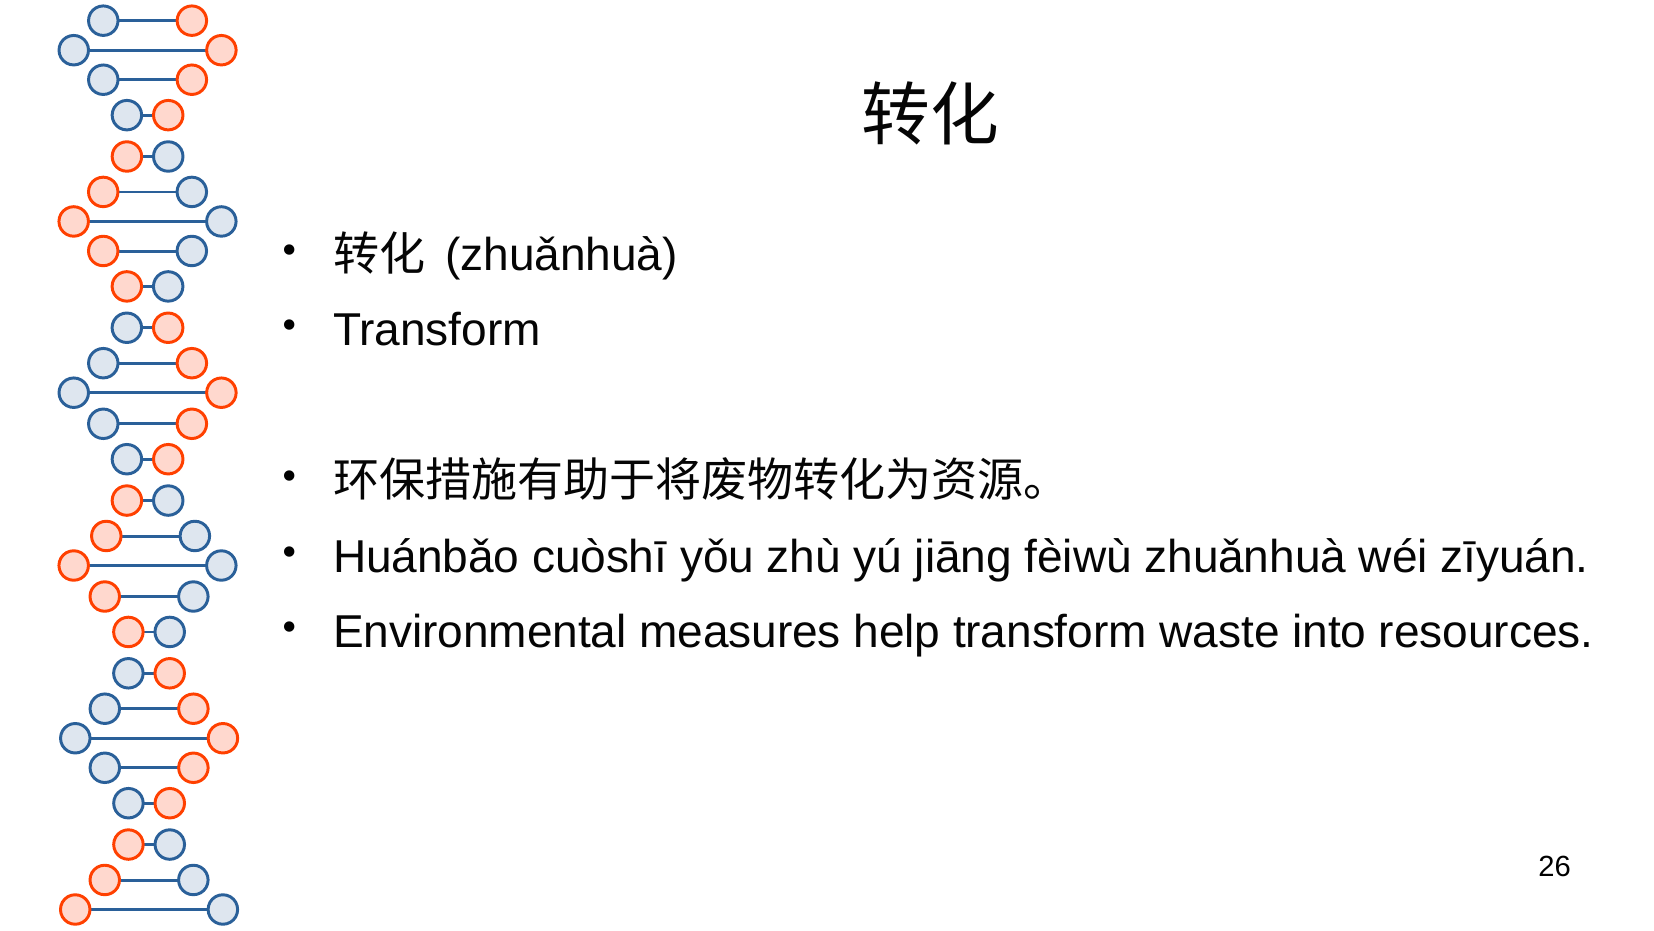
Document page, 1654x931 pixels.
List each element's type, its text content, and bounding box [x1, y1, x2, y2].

title 转化 [265, 35, 1595, 189]
list 转化 (zhuǎnhuà) Transform 环保措施有助于将废物转化为资源。 Huánbǎo cuòshī yǒu zhù yú jiāng fèiwù zhuǎnhuà wéi zīyuán. Environmental measures help transform waste into resources. [265, 224, 1595, 764]
slide_number 26 [1185, 847, 1571, 912]
